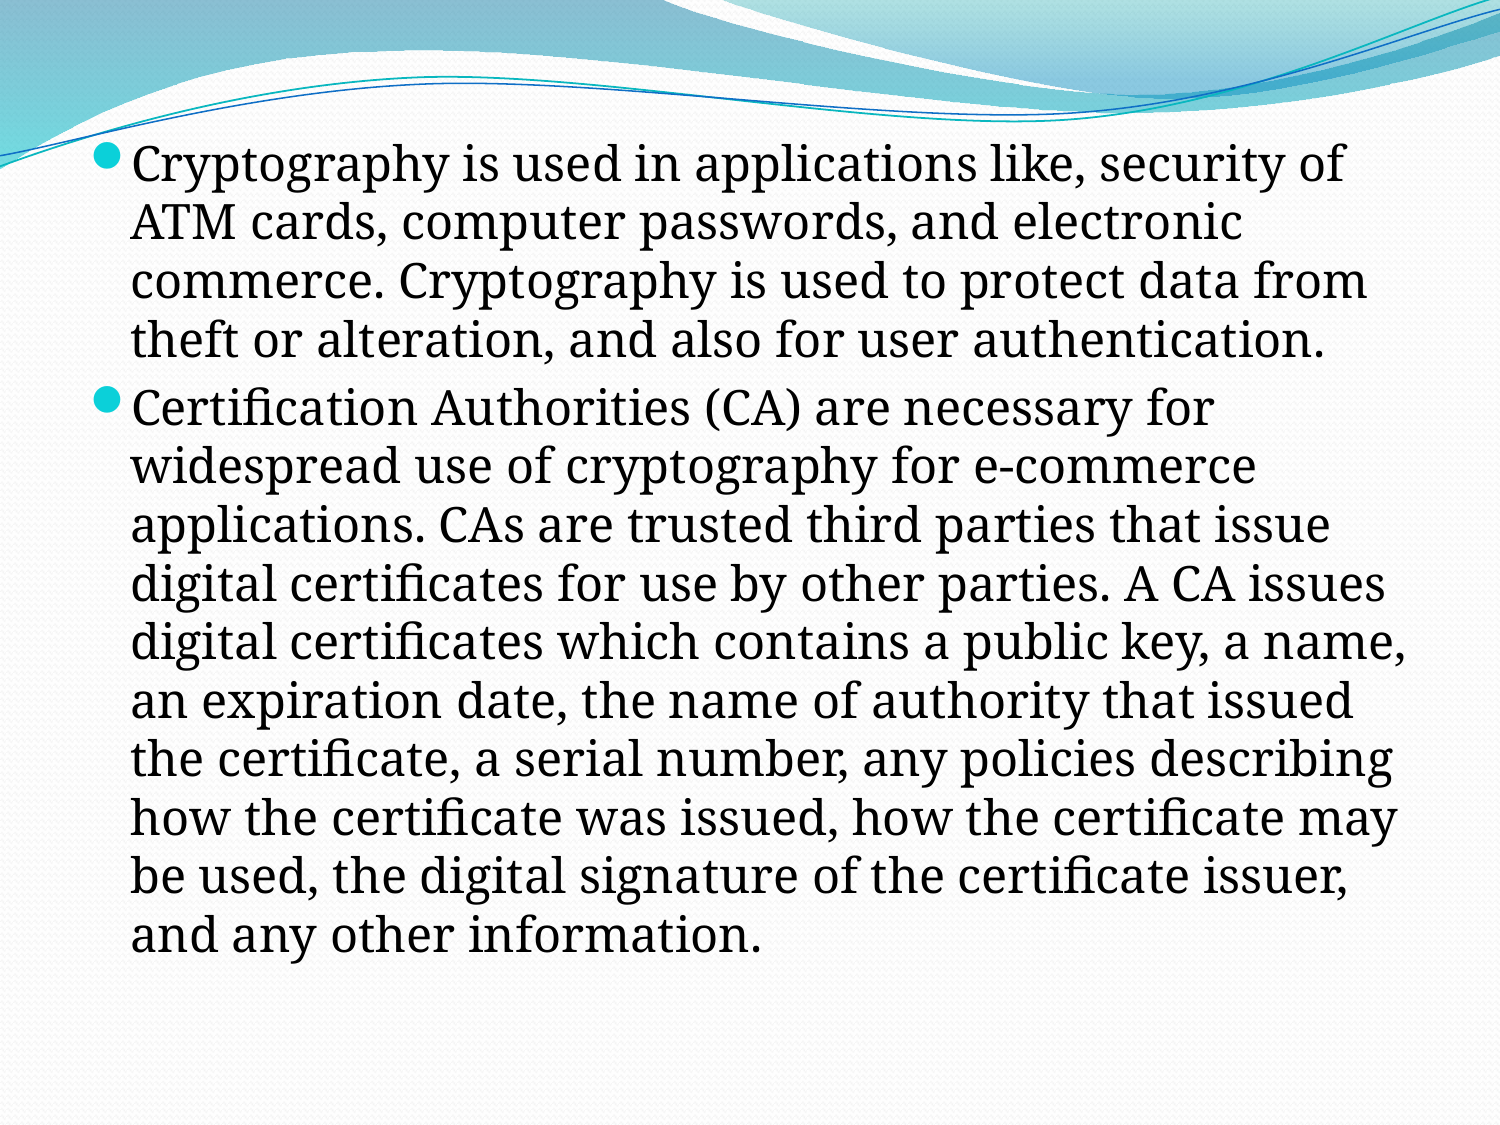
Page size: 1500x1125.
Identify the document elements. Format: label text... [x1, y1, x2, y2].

list Cryptography is used in applications like, security of ATM cards, computer passwords, and electronic commerce. Cryptography is used to protect data from theft or alteration, and also for user authentication. Certification Authorities (CA) are necessary for widespread use of cryptography for e-commerce applications. CAs are trusted third parties that issue digital certificates for use by other parties. A CA issues digital certificates which contains a public key, a name, an expiration date, the name of authority that issued the certificate, a serial number, any policies describing how the certificate was issued, how the certificate may be used, the digital signature of the certificate issuer, and any other information. [75, 125, 1425, 988]
